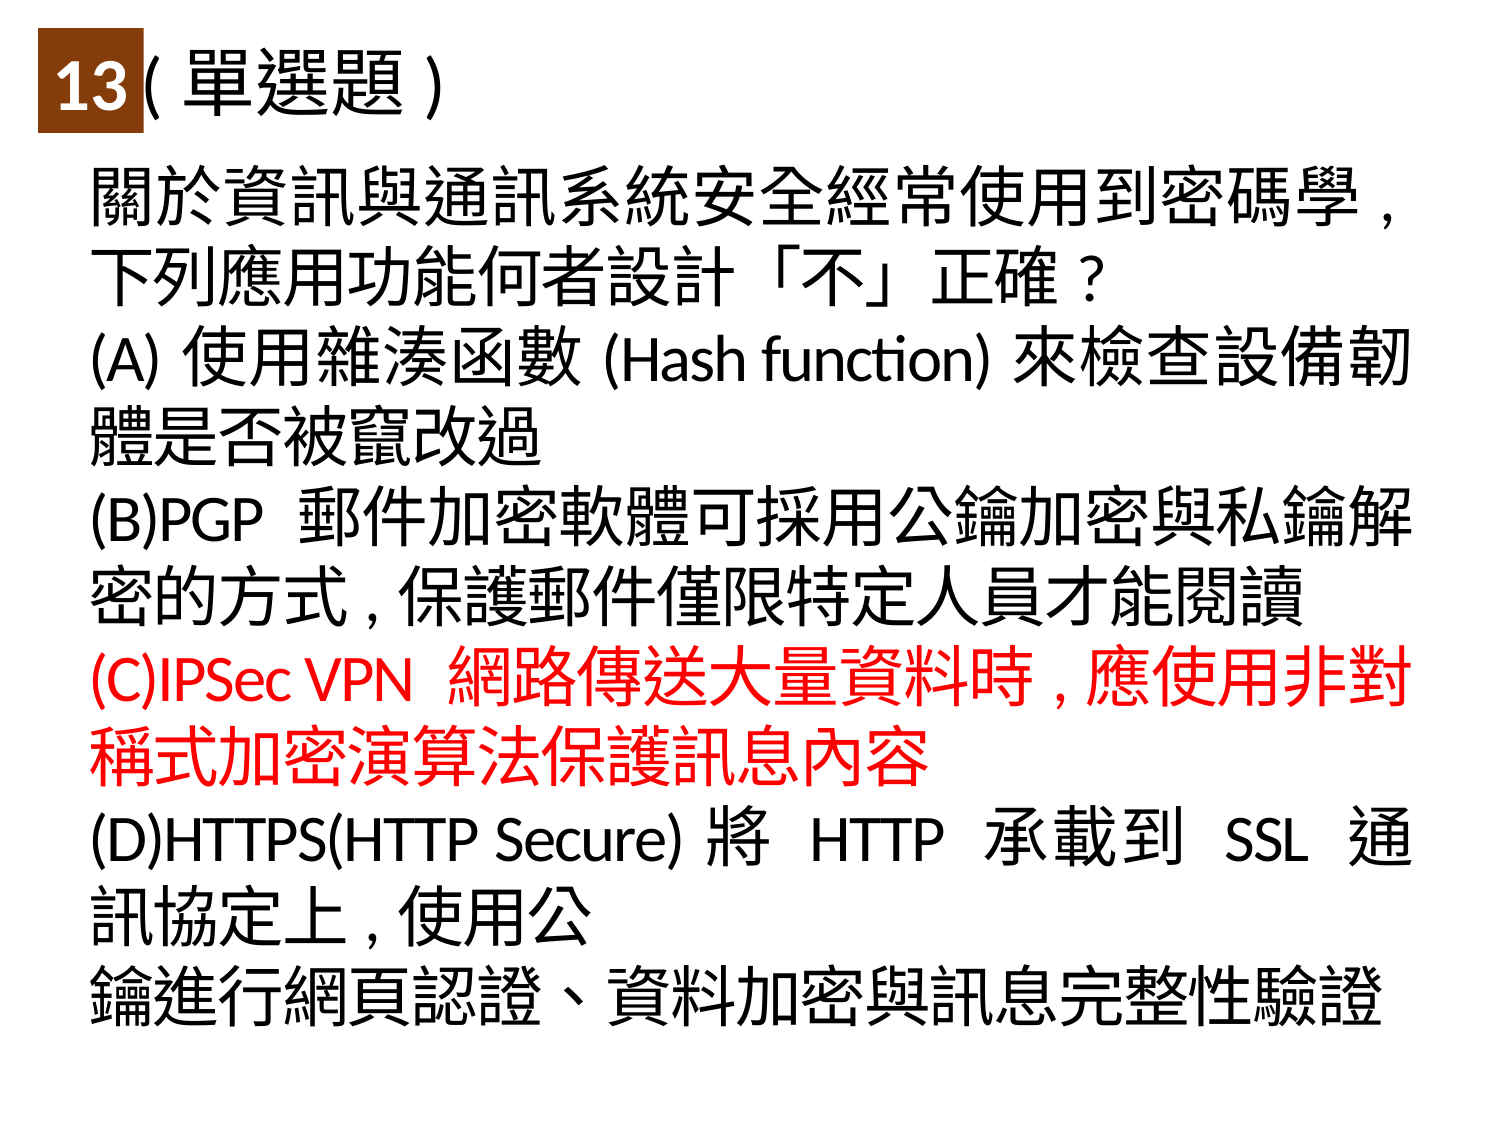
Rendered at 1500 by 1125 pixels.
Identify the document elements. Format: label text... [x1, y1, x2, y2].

text_box 13 [38, 28, 125, 133]
text_box 關於資訊與通訊系統安全經常使用到密碼學,下列應用功能何者設計「不」正確? (A)使用雜湊函數(Hash function)來檢查設備韌體是否被竄改過 (B)PGP 郵件加密軟體可採用公鑰加密與私鑰解密的方式,保護郵件僅限特定人員才能閱讀 (C)IPSec VPN 網路傳送大量資料時,應使用非對稱式加密演算法保護訊息內容 (D)HTTPS(HTTP Secure)將 HTTP 承載到 SSL 通訊協定上,使用公 鑰進行網頁認證、資料加密與訊息完整性驗證 [73, 147, 1427, 1042]
text_box (單選題) [125, 28, 461, 133]
